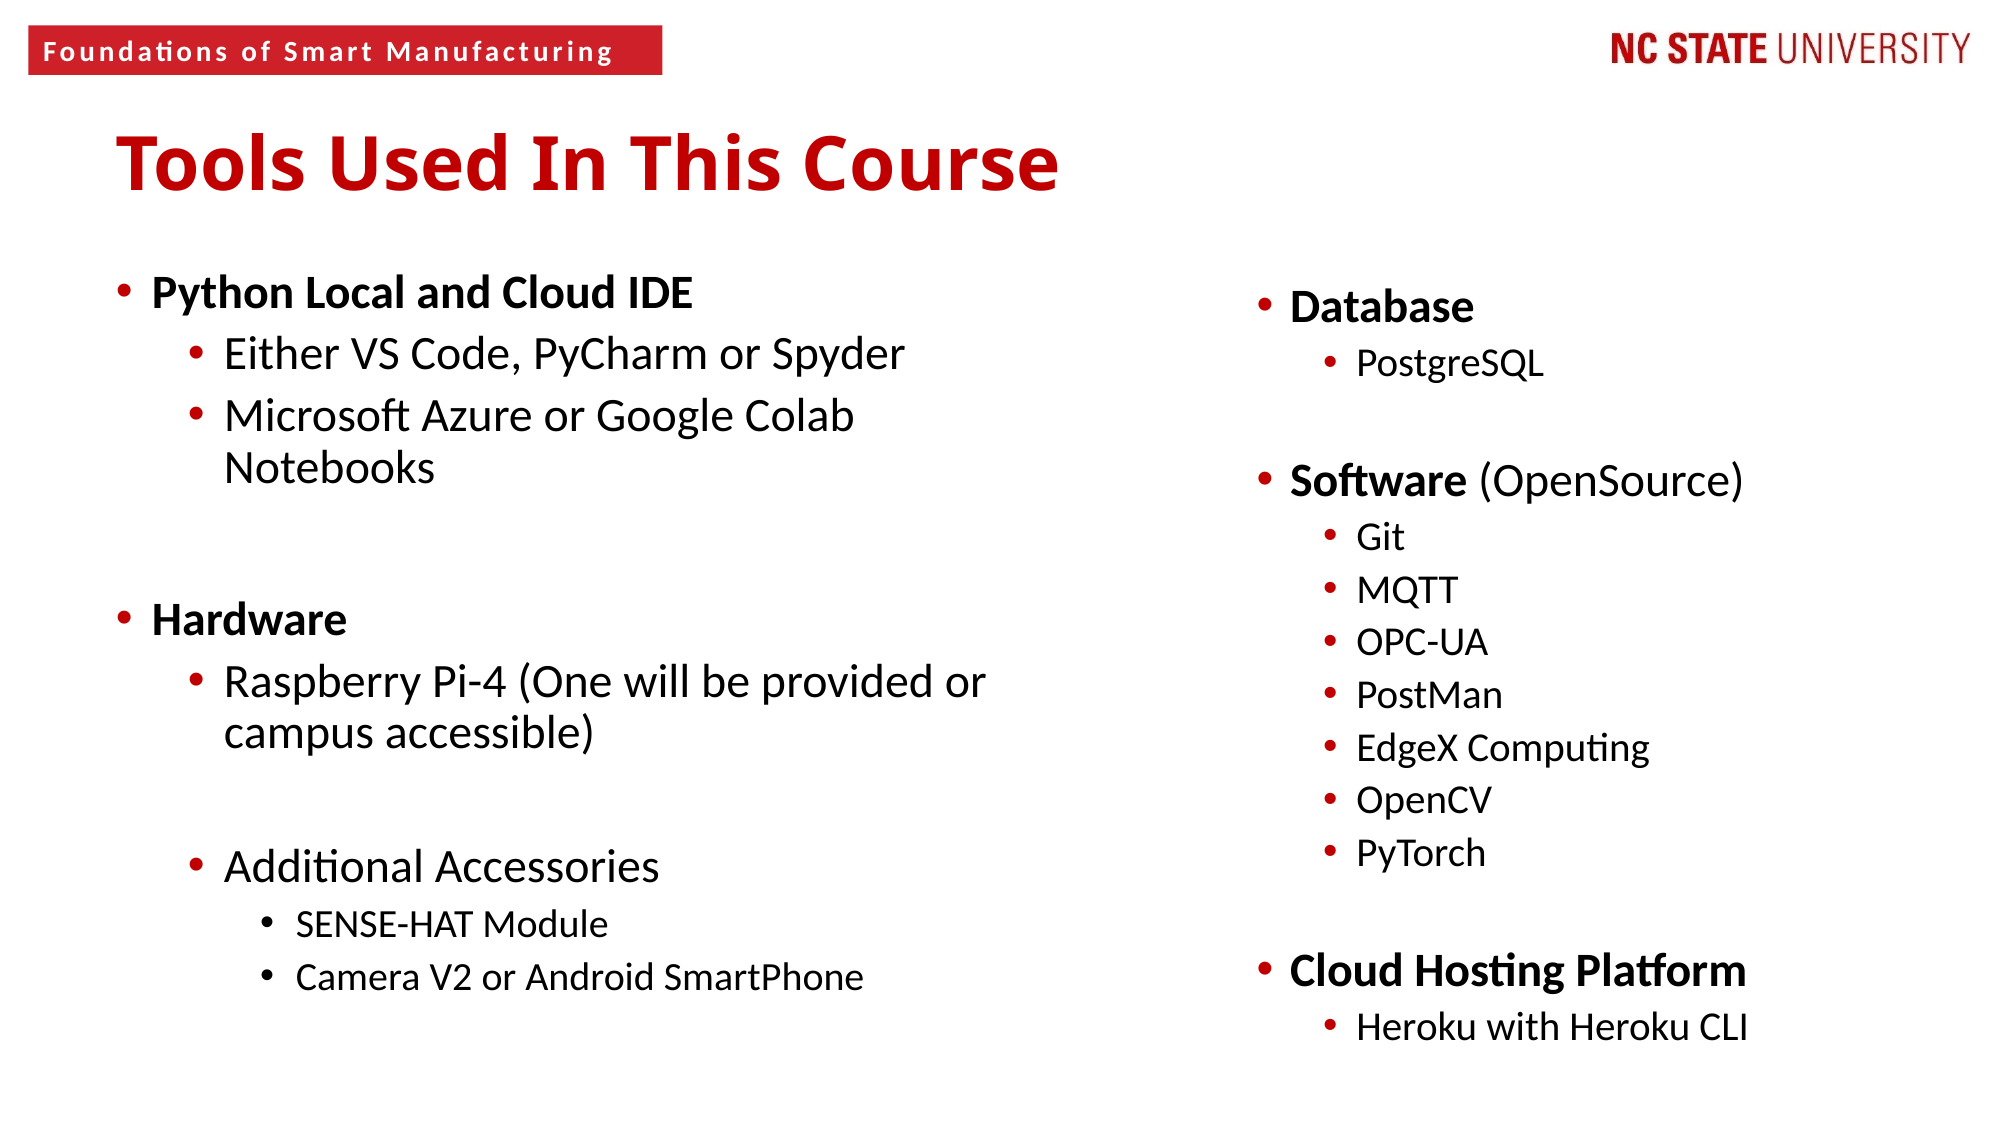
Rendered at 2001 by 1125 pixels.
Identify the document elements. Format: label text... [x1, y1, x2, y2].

picture [1609, 30, 1974, 68]
list Python Local and Cloud IDE Either VS Code, PyCharm or Spyder Microsoft Azure or Google Colab Notebooks Hardware Raspberry Pi-4 (One will be provided or campus accessible) Additional Accessories SENSE-HAT Module Camera V2 or Android SmartPhone [100, 259, 1082, 1014]
title Tools Used In This Course [100, 107, 1757, 226]
text_box Database PostgreSQL Software (OpenSource) Git MQTT OPC-UA PostMan EdgeX Computing OpenCV PyTorch Cloud Hosting Platform Heroku with Heroku CLI [1241, 273, 2000, 1061]
